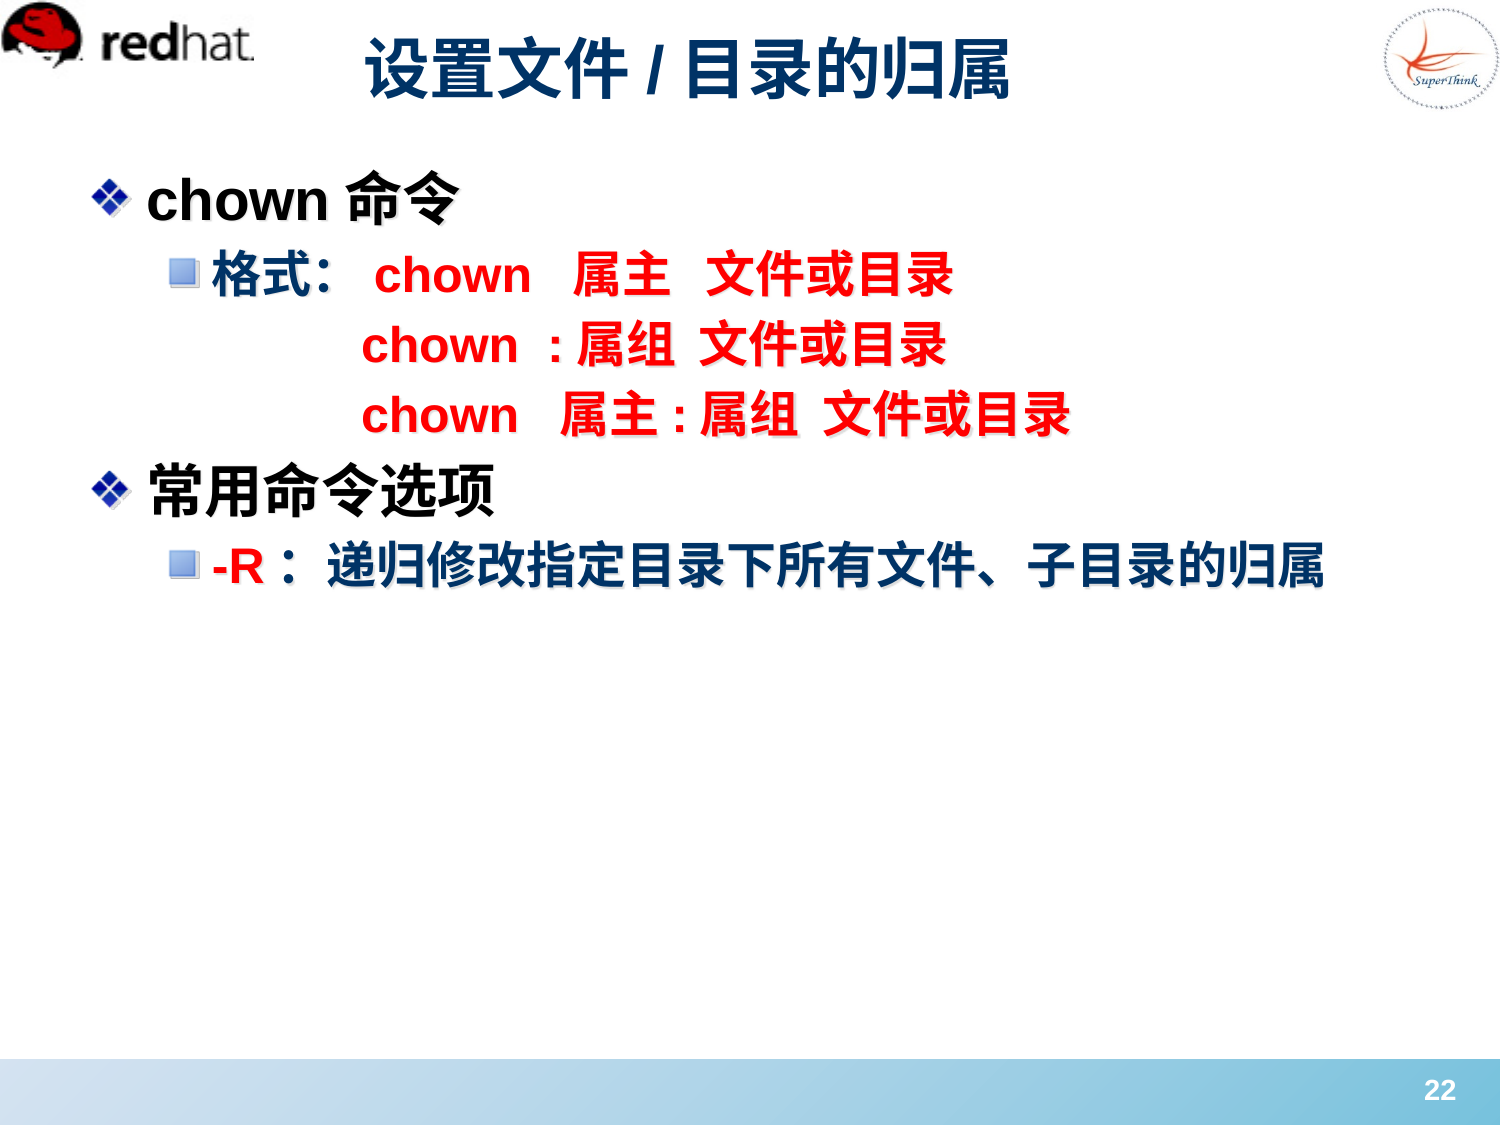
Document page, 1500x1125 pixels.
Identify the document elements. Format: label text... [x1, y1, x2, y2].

slide_number 22 [1386, 1063, 1495, 1125]
picture [90, 468, 131, 491]
title 设置文件/目录的归属 [348, 19, 1388, 115]
list chown命令 格式：chown 属主 文件或目录 chown :属组 文件或目录 chown 属主:属组 文件或目录 常用命令选项 -R：递归修改指定目录下所有文件、子目录的归属 [75, 154, 1459, 1047]
picture [0, 0, 254, 79]
text_box [74, 491, 1425, 663]
picture [1376, 2, 1500, 114]
picture [90, 176, 131, 218]
picture [165, 254, 201, 290]
